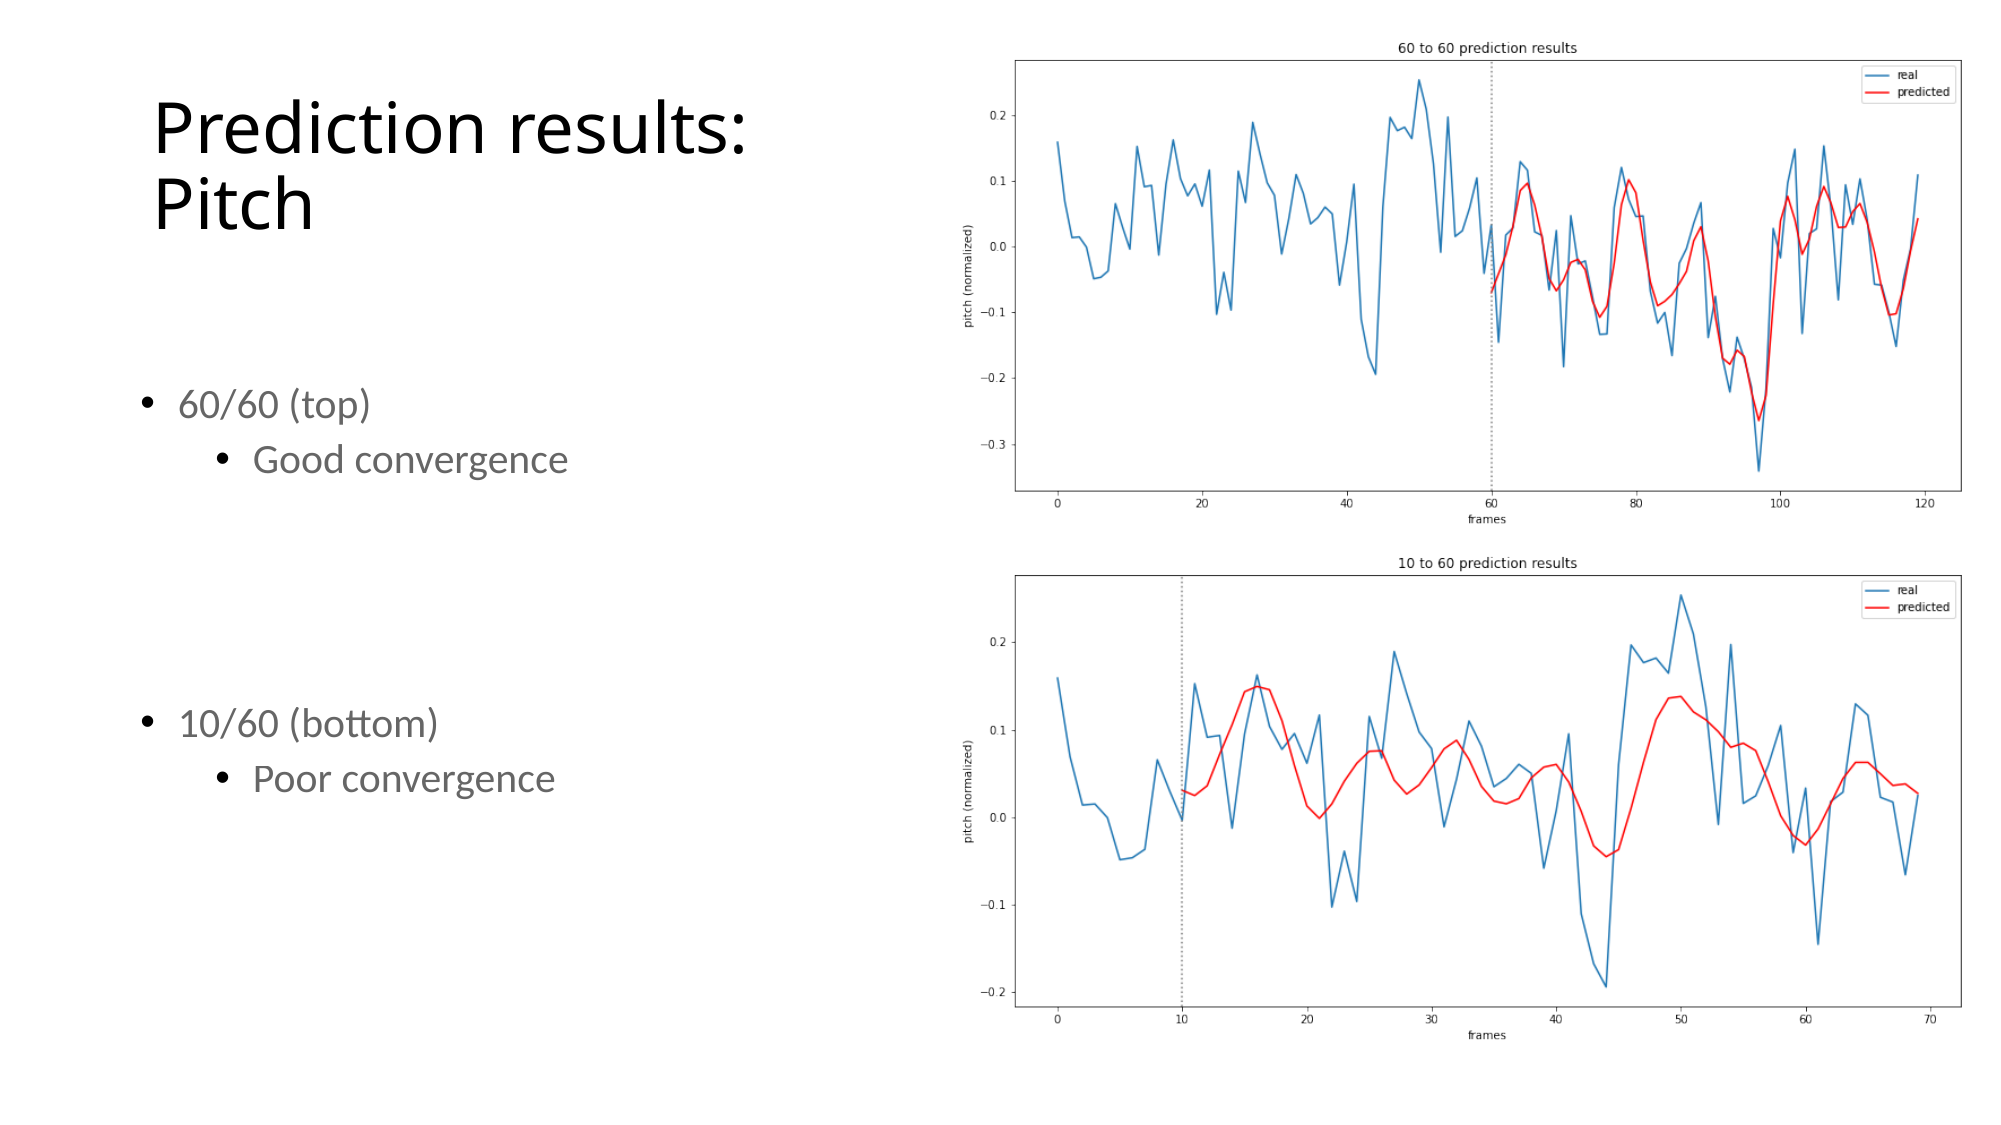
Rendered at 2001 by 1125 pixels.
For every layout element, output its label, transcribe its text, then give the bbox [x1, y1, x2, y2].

picture [862, 507, 2000, 1078]
text_box 60/60 (top) Good convergence 10/60 (bottom) Poor convergence [125, 374, 681, 1006]
title Prediction results: Pitch [137, 59, 790, 278]
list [862, 0, 2000, 507]
